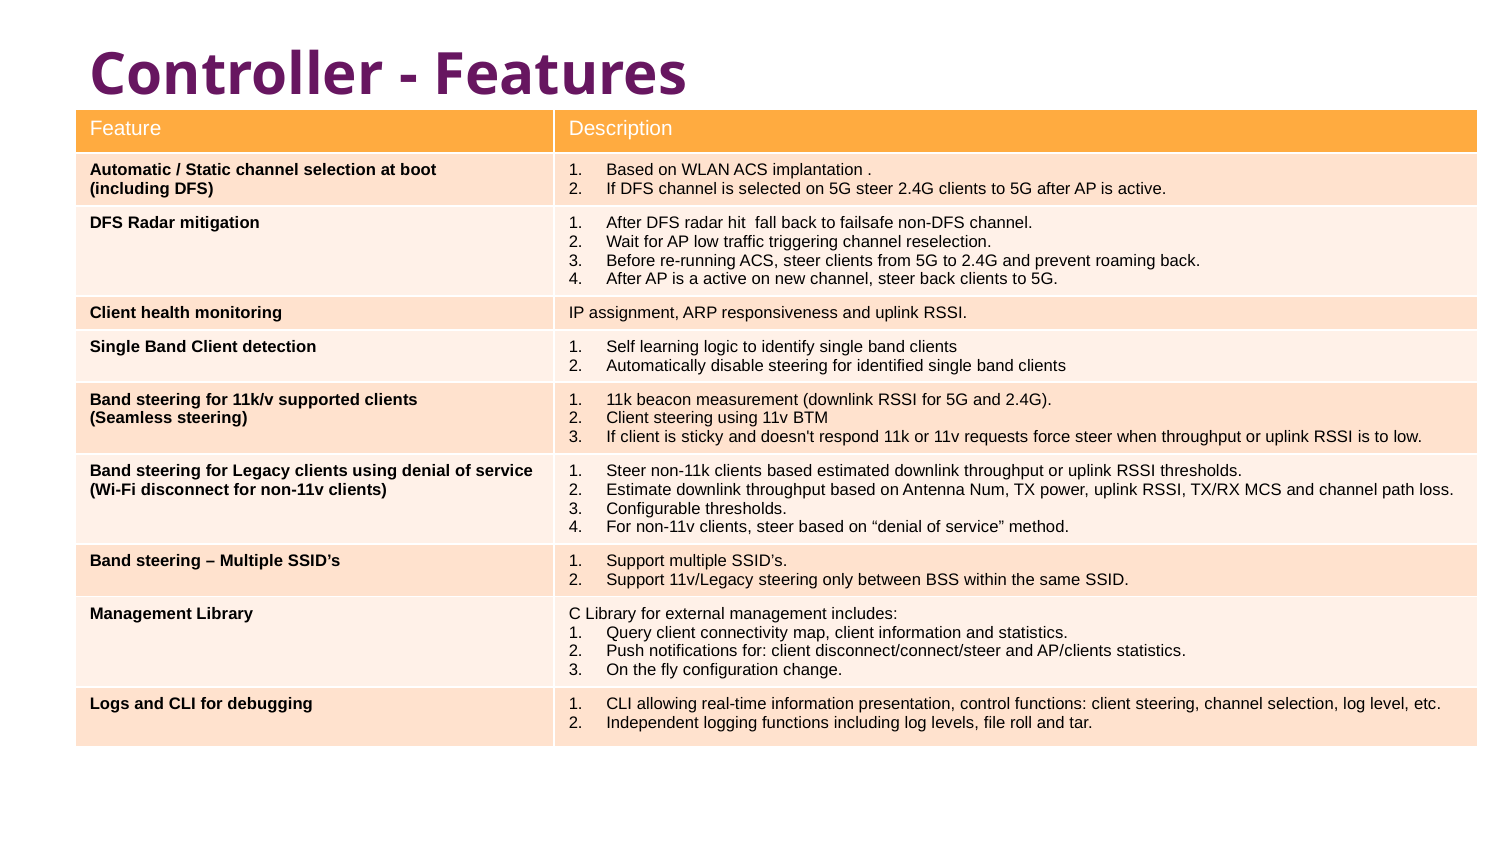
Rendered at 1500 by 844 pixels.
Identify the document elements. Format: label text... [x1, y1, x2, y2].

table_cell Steer non-11k clients based estimated downlink throughput or uplink RSSI thresholds. Estimate downlink throughput based on Antenna Num, TX power, uplink RSSI, TX/RX MCS and channel path loss. Configurable thresholds. For non-11v clients, steer based on “denial of service” method. [555, 455, 1477, 543]
table_cell CLI allowing real-time information presentation, control functions: client steering, channel selection, log level, etc. Independent logging functions including log levels, file roll and tar. [555, 688, 1477, 746]
title Controller - Features [74, 0, 1425, 143]
table_cell Automatic / Static channel selection at boot (including DFS) [76, 154, 553, 205]
table_cell Band steering for Legacy clients using denial of service (Wi-Fi disconnect for non-11v clients) [76, 455, 553, 543]
table_cell Support multiple SSID’s. Support 11v/Legacy steering only between BSS within the same SSID. [555, 545, 1477, 596]
table_cell Band steering – Multiple SSID’s [76, 545, 553, 596]
table_header Feature [76, 143, 553, 152]
table_cell Based on WLAN ACS implantation . If DFS channel is selected on 5G steer 2.4G clients to 5G after AP is active. [555, 154, 1477, 205]
table_cell After DFS radar hit fall back to failsafe non-DFS channel. Wait for AP low traffic triggering channel reselection. Before re-running ACS, steer clients from 5G to 2.4G and prevent roaming back. After AP is a active on new channel, steer back clients to 5G. [555, 207, 1477, 295]
table_cell Self learning logic to identify single band clients Automatically disable steering for identified single band clients [555, 331, 1477, 381]
table_header Description [555, 110, 1477, 152]
table_cell Single Band Client detection [76, 331, 553, 381]
table_cell IP assignment, ARP responsiveness and uplink RSSI. [555, 297, 1477, 329]
table_cell C Library for external management includes: Query client connectivity map, client information and statistics. Push notifications for: client disconnect/connect/steer and AP/clients statistics. On the fly configuration change. [555, 597, 1477, 686]
table_cell DFS Radar mitigation [76, 207, 553, 295]
table_cell Management Library [76, 597, 553, 686]
table_cell Logs and CLI for debugging [76, 688, 553, 746]
table_cell 11k beacon measurement (downlink RSSI for 5G and 2.4G). Client steering using 11v BTM If client is sticky and doesn't respond 11k or 11v requests force steer when throughput or uplink RSSI is to low. [555, 383, 1477, 453]
table_cell Band steering for 11k/v supported clients (Seamless steering) [76, 383, 553, 453]
table_cell Client health monitoring [76, 297, 553, 329]
